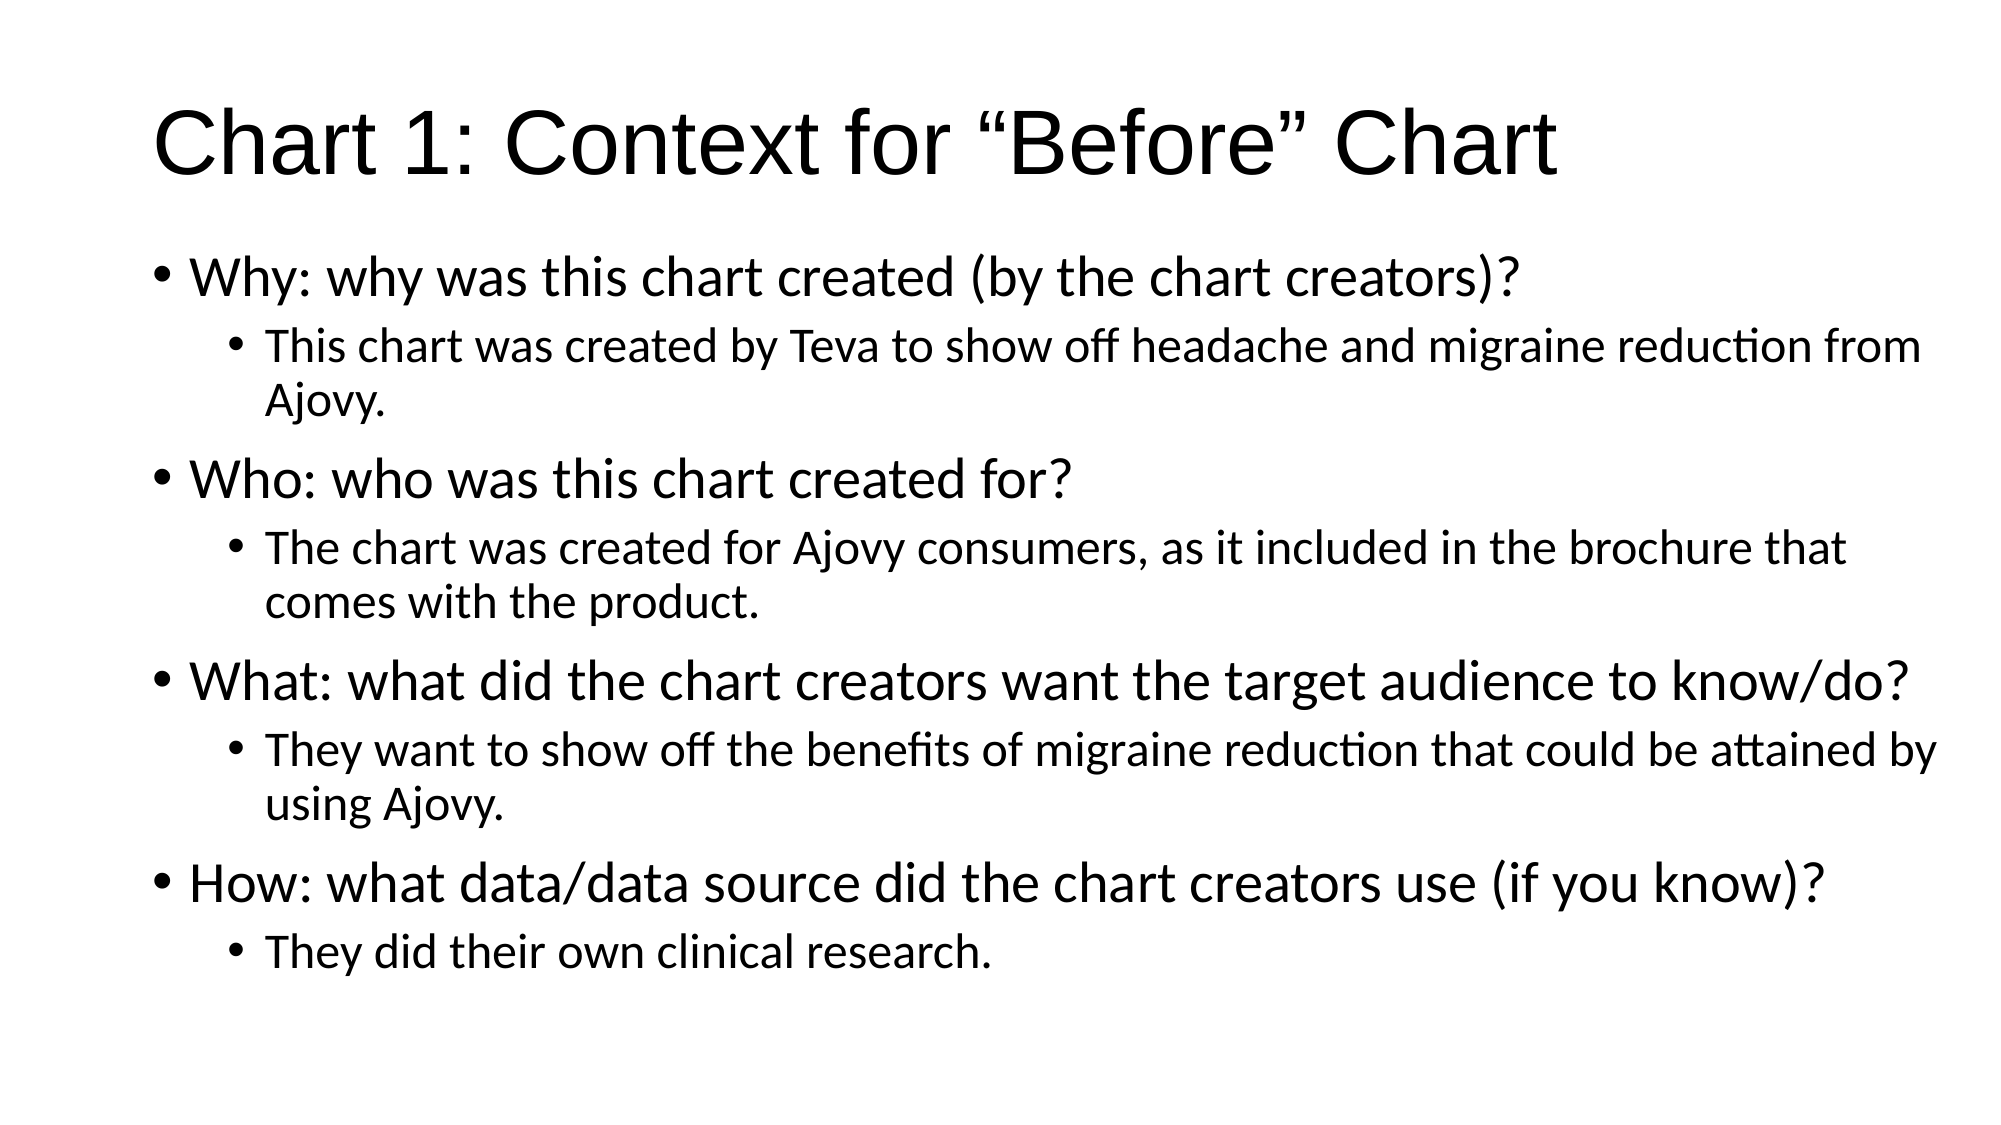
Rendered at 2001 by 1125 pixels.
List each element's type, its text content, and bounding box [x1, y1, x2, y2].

list Why: why was this chart created (by the chart creators)? This chart was created by Teva to show off headache and migraine reduction from Ajovy. Who: who was this chart created for? The chart was created for Ajovy consumers, as it included in the brochure that comes with the product. What: what did the chart creators want the target audience to know/do? They want to show off the benefits of migraine reduction that could be attained by using Ajovy. How: what data/data source did the chart creators use (if you know)? They did their own clinical research. [137, 238, 1959, 1089]
title Chart 1: Context for “Before” Chart [137, 36, 1863, 238]
